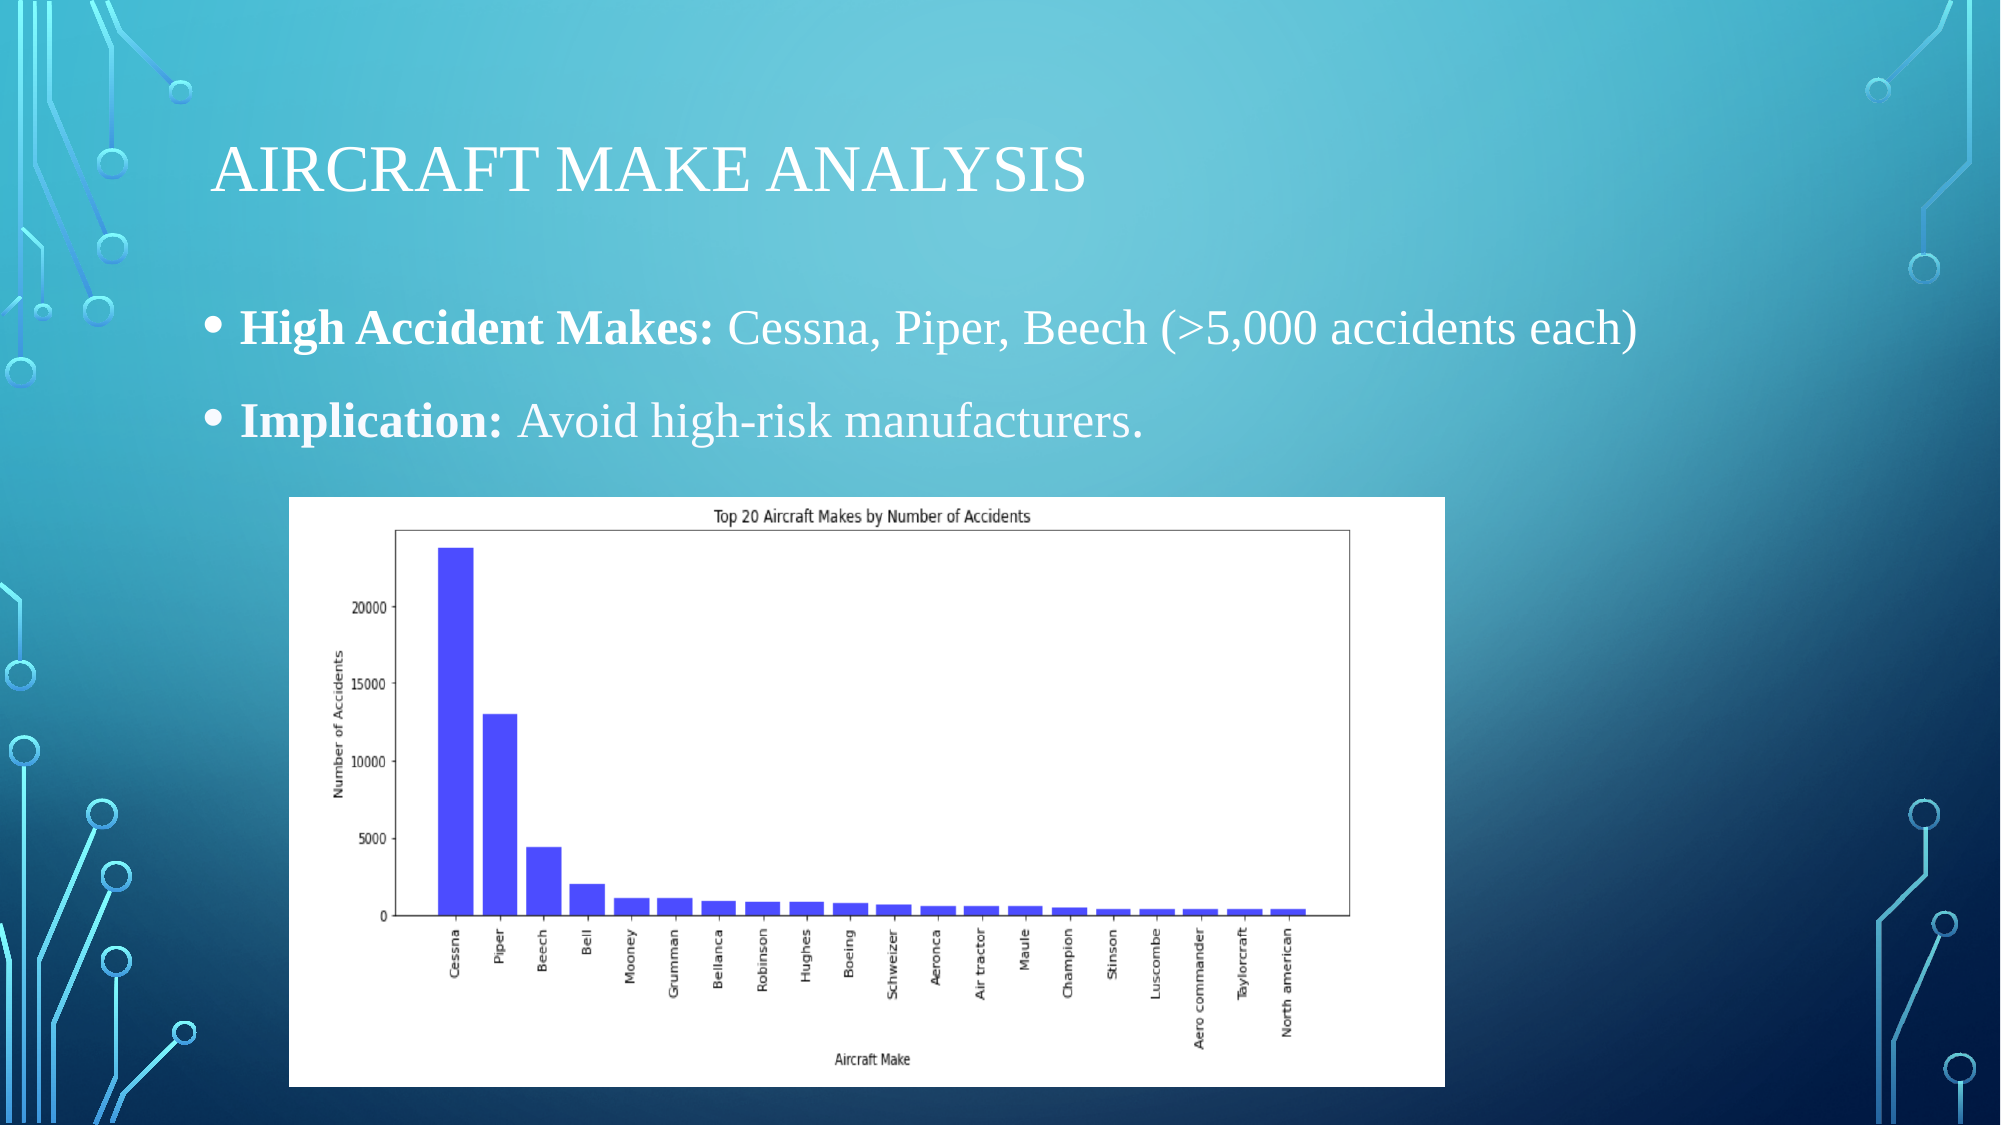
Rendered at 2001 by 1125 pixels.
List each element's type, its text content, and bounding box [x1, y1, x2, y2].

picture [289, 497, 1445, 1088]
list High Accident Makes: Cessna, Piper, Beech (>5,000 accidents each) Implication: Avoid high-risk manufacturers. [187, 274, 1829, 955]
title Aircraft make analysis [195, 49, 1821, 274]
